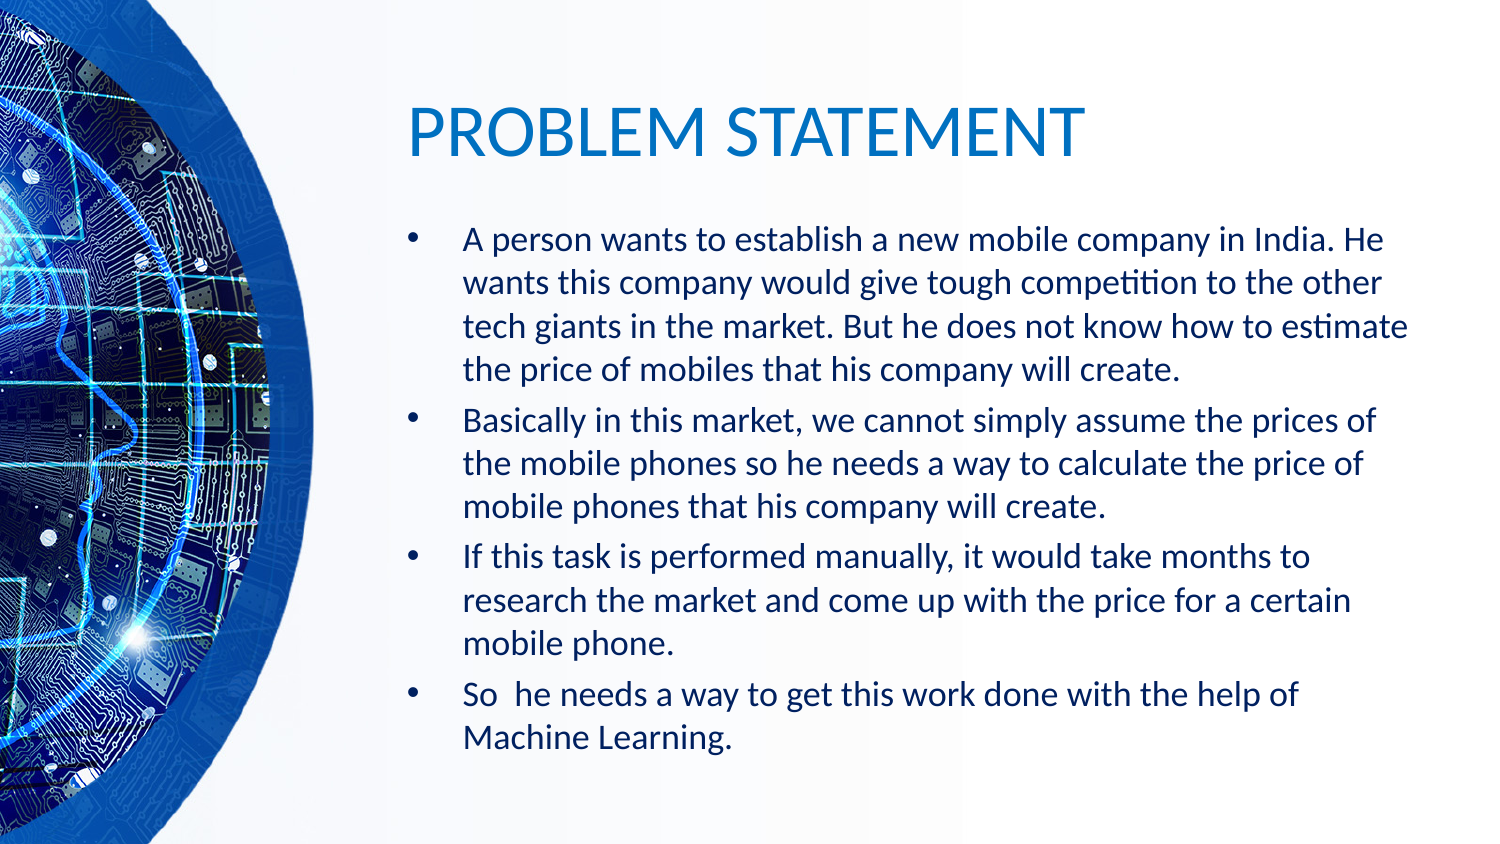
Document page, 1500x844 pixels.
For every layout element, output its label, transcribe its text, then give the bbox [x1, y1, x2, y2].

picture [0, 0, 1500, 844]
list A person wants to establish a new mobile company in India. He wants this company would give tough competition to the other tech giants in the market. But he does not know how to estimate the price of mobiles that his company will create. Basically in this market, we cannot simply assume the prices of the mobile phones so he needs a way to calculate the price of mobile phones that his company will create. If this task is performed manually, it would take months to research the market and come up with the price for a certain mobile phone. So he needs a way to get this work done with the help of Machine Learning. [391, 208, 1427, 770]
title PROBLEM STATEMENT [392, 66, 1424, 186]
